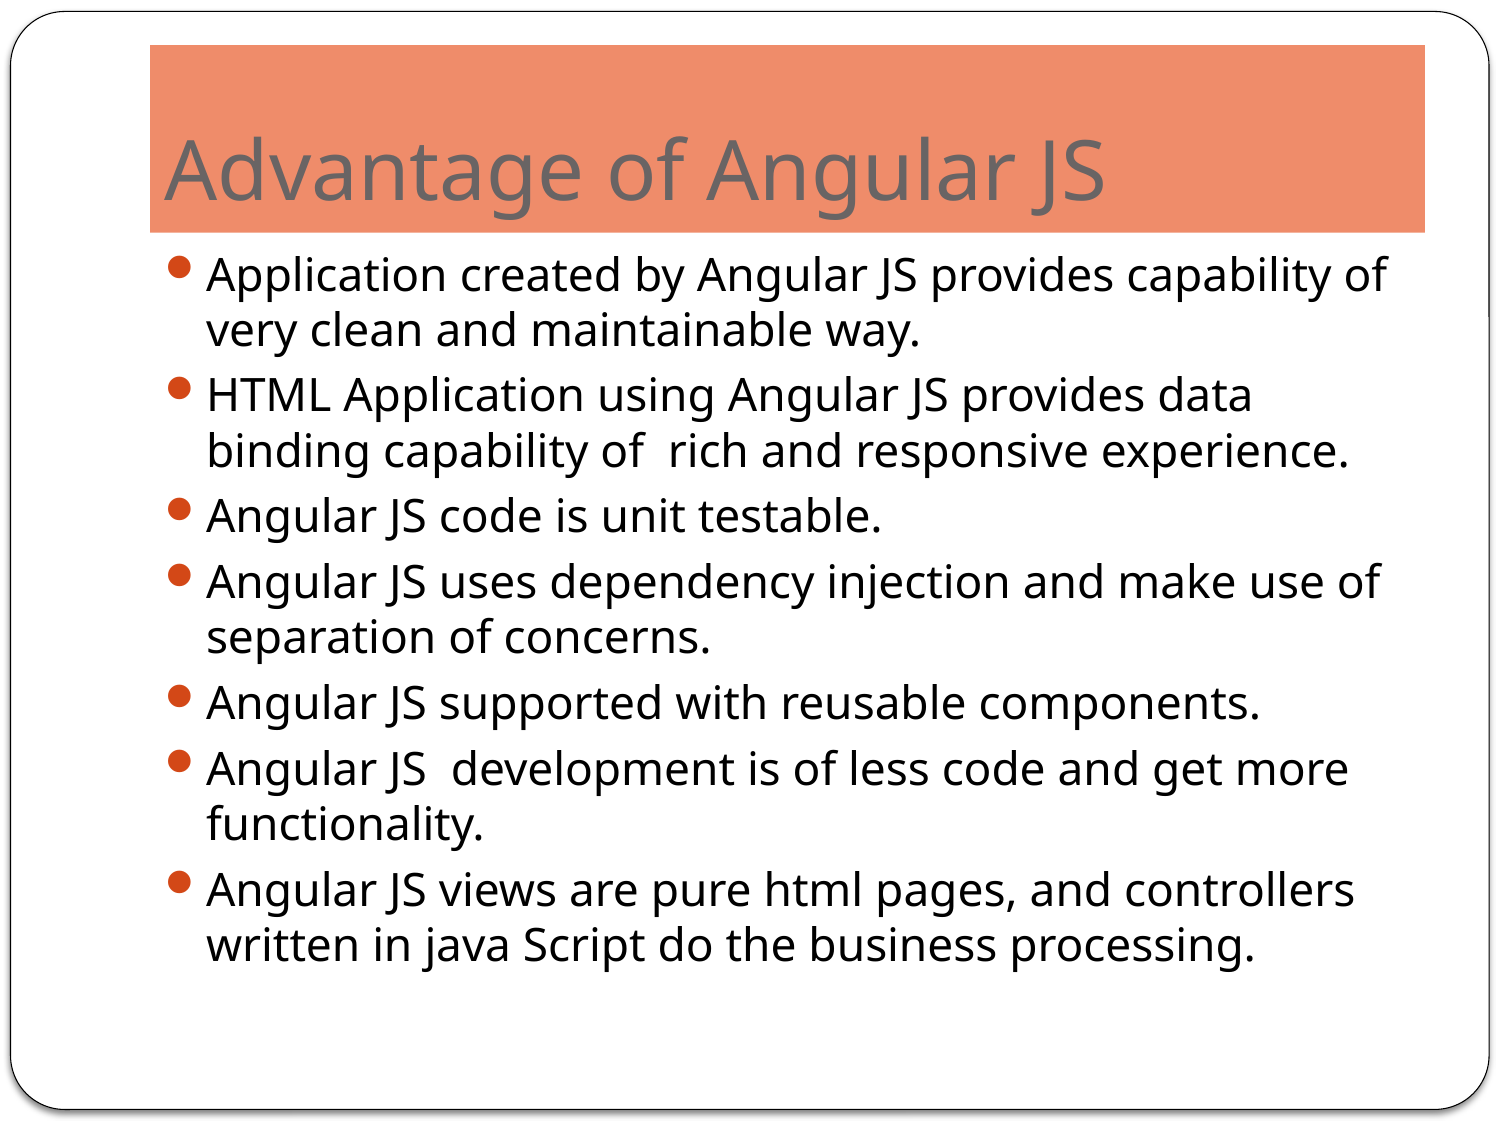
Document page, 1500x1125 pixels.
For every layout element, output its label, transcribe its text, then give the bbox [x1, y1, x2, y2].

list Application created by Angular JS provides capability of very clean and maintainable way. HTML Application using Angular JS provides data binding capability of rich and responsive experience. Angular JS code is unit testable. Angular JS uses dependency injection and make use of separation of concerns. Angular JS supported with reusable components. Angular JS development is of less code and get more functionality. Angular JS views are pure html pages, and controllers written in java Script do the business processing. [150, 237, 1425, 988]
title Advantage of Angular JS [150, 45, 1425, 233]
